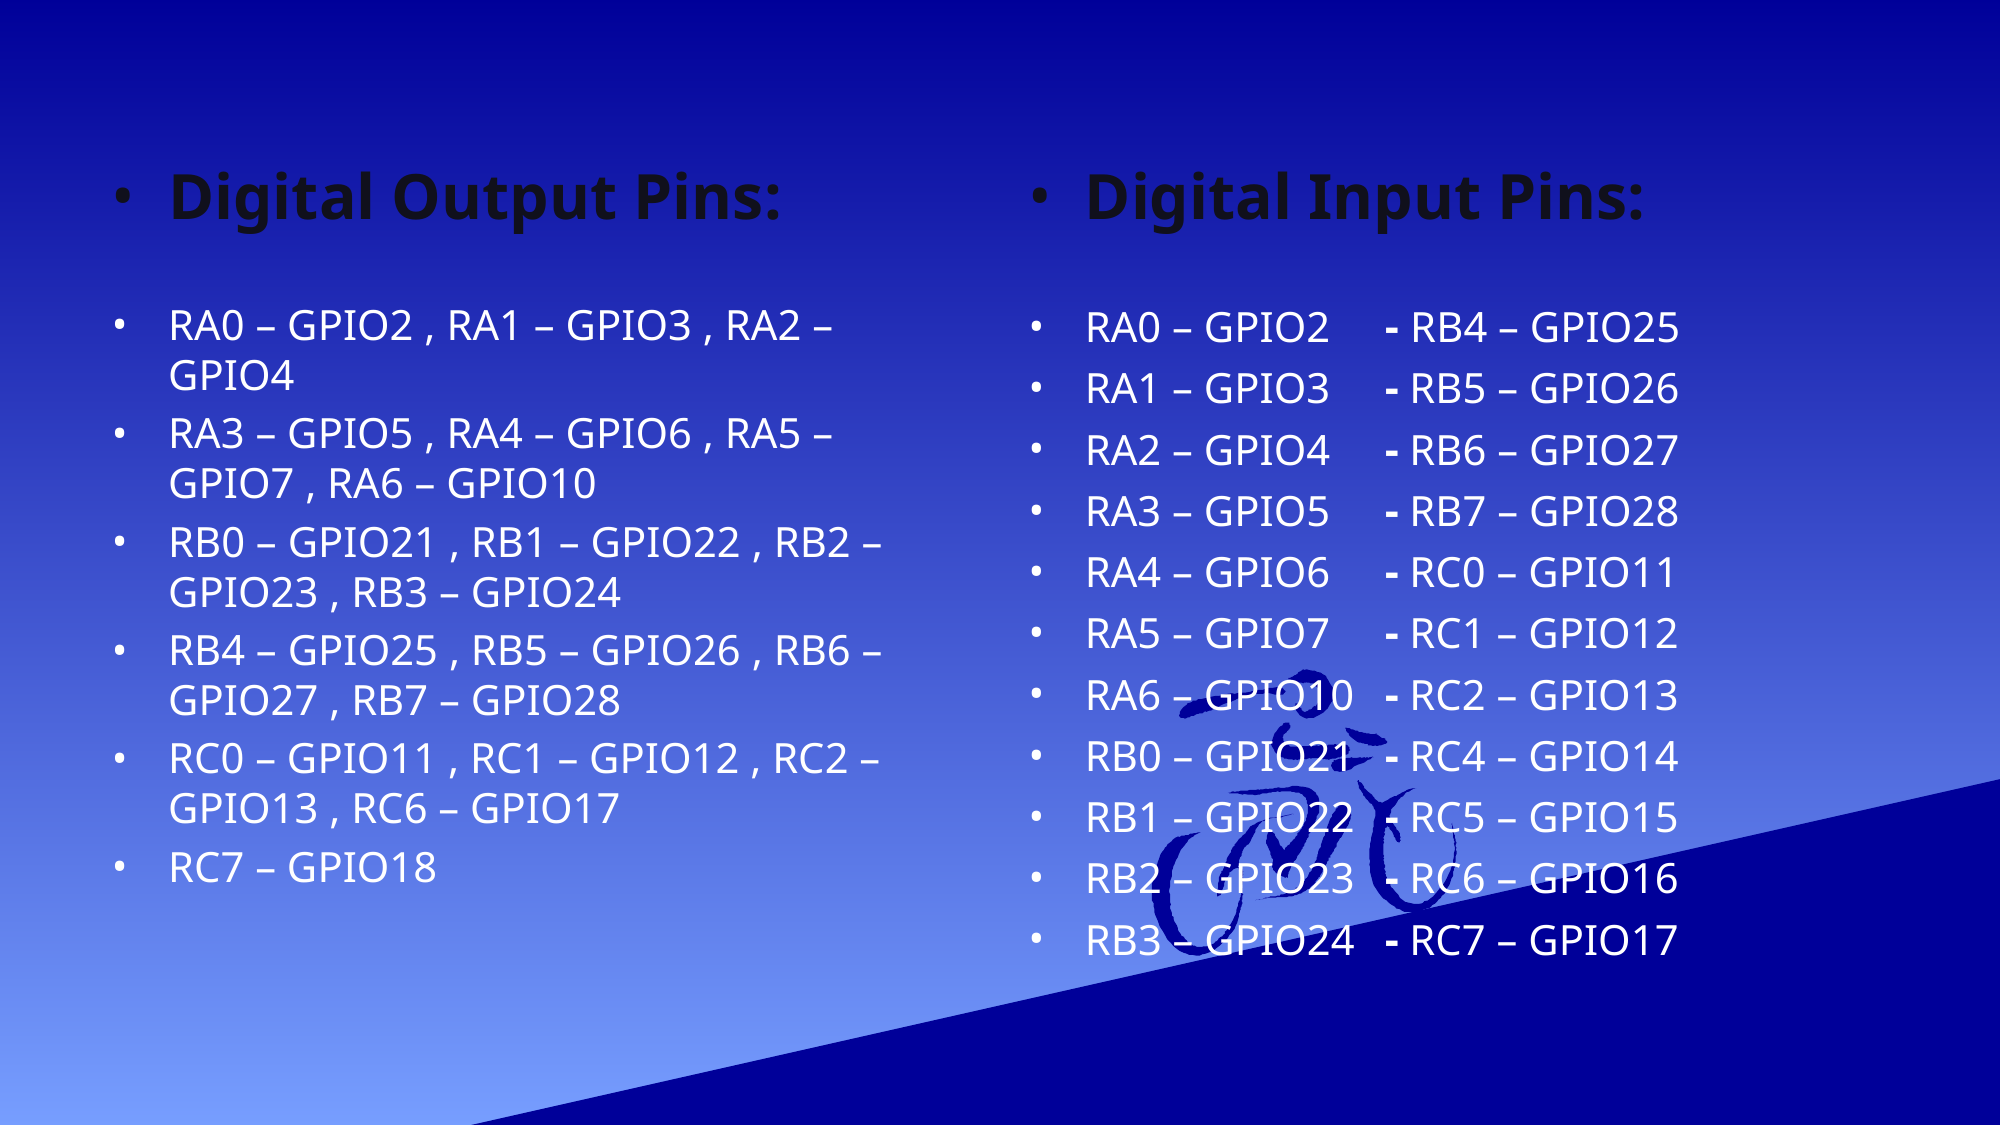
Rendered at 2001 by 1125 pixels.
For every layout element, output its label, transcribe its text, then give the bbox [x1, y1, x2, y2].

list Digital Input Pins: RA0 – GPIO2 - RB4 – GPIO25 RA1 – GPIO3 - RB5 – GPIO26 RA2 – GPIO4 - RB6 – GPIO27 RA3 – GPIO5 - RB7 – GPIO28 RA4 – GPIO6 - RC0 – GPIO11 RA5 – GPIO7 - RC1 – GPIO12 RA6 – GPIO10 - RC2 – GPIO13 RB0 – GPIO21 - RC4 – GPIO14 RB1 – GPIO22 - RC5 – GPIO15 RB2 – GPIO23 - RC6 – GPIO16 RB3 – GPIO24 - RC7 – GPIO17 [1013, 149, 1897, 973]
list Digital Output Pins: RA0 – GPIO2 , RA1 – GPIO3 , RA2 – GPIO4 RA3 – GPIO5 , RA4 – GPIO6 , RA5 – GPIO7 , RA6 – GPIO10 RB0 – GPIO21 , RB1 – GPIO22 , RB2 – GPIO23 , RB3 – GPIO24 RB4 – GPIO25 , RB5 – GPIO26 , RB6 – GPIO27 , RB7 – GPIO28 RC0 – GPIO11 , RC1 – GPIO12 , RC2 – GPIO13 , RC6 – GPIO17 RC7 – GPIO18 [96, 149, 981, 936]
